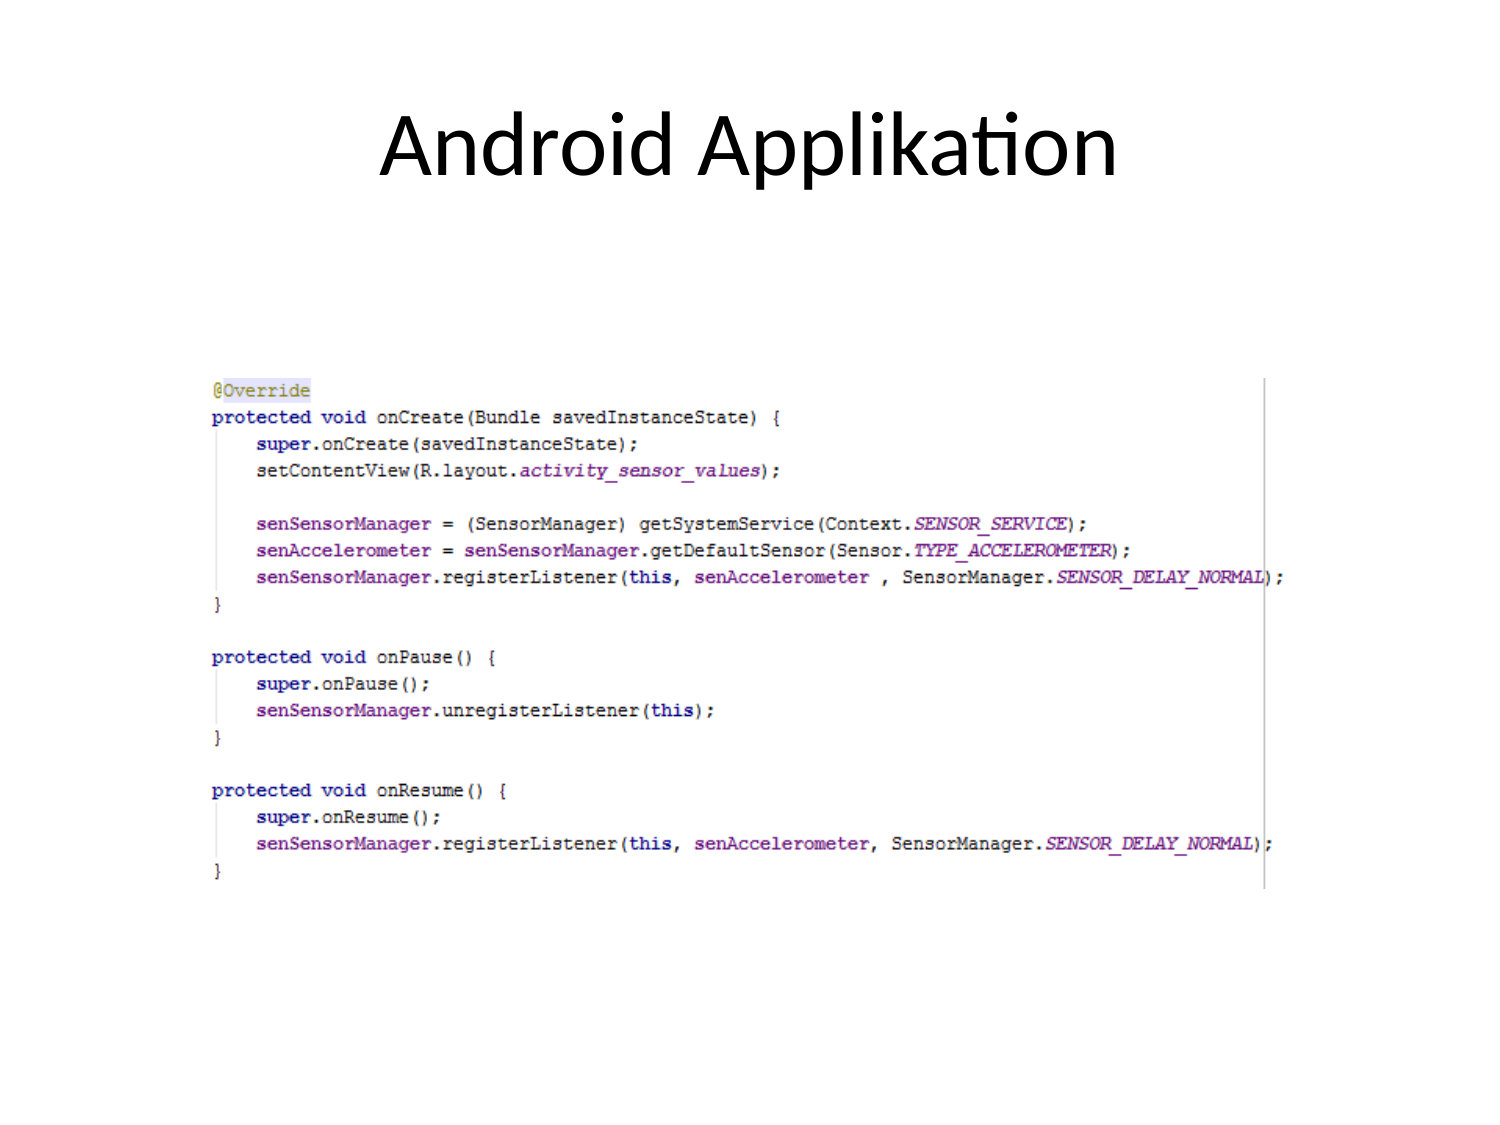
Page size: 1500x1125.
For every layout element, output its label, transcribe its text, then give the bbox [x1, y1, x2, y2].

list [197, 378, 1303, 889]
title Android Applikation [75, 45, 1425, 233]
